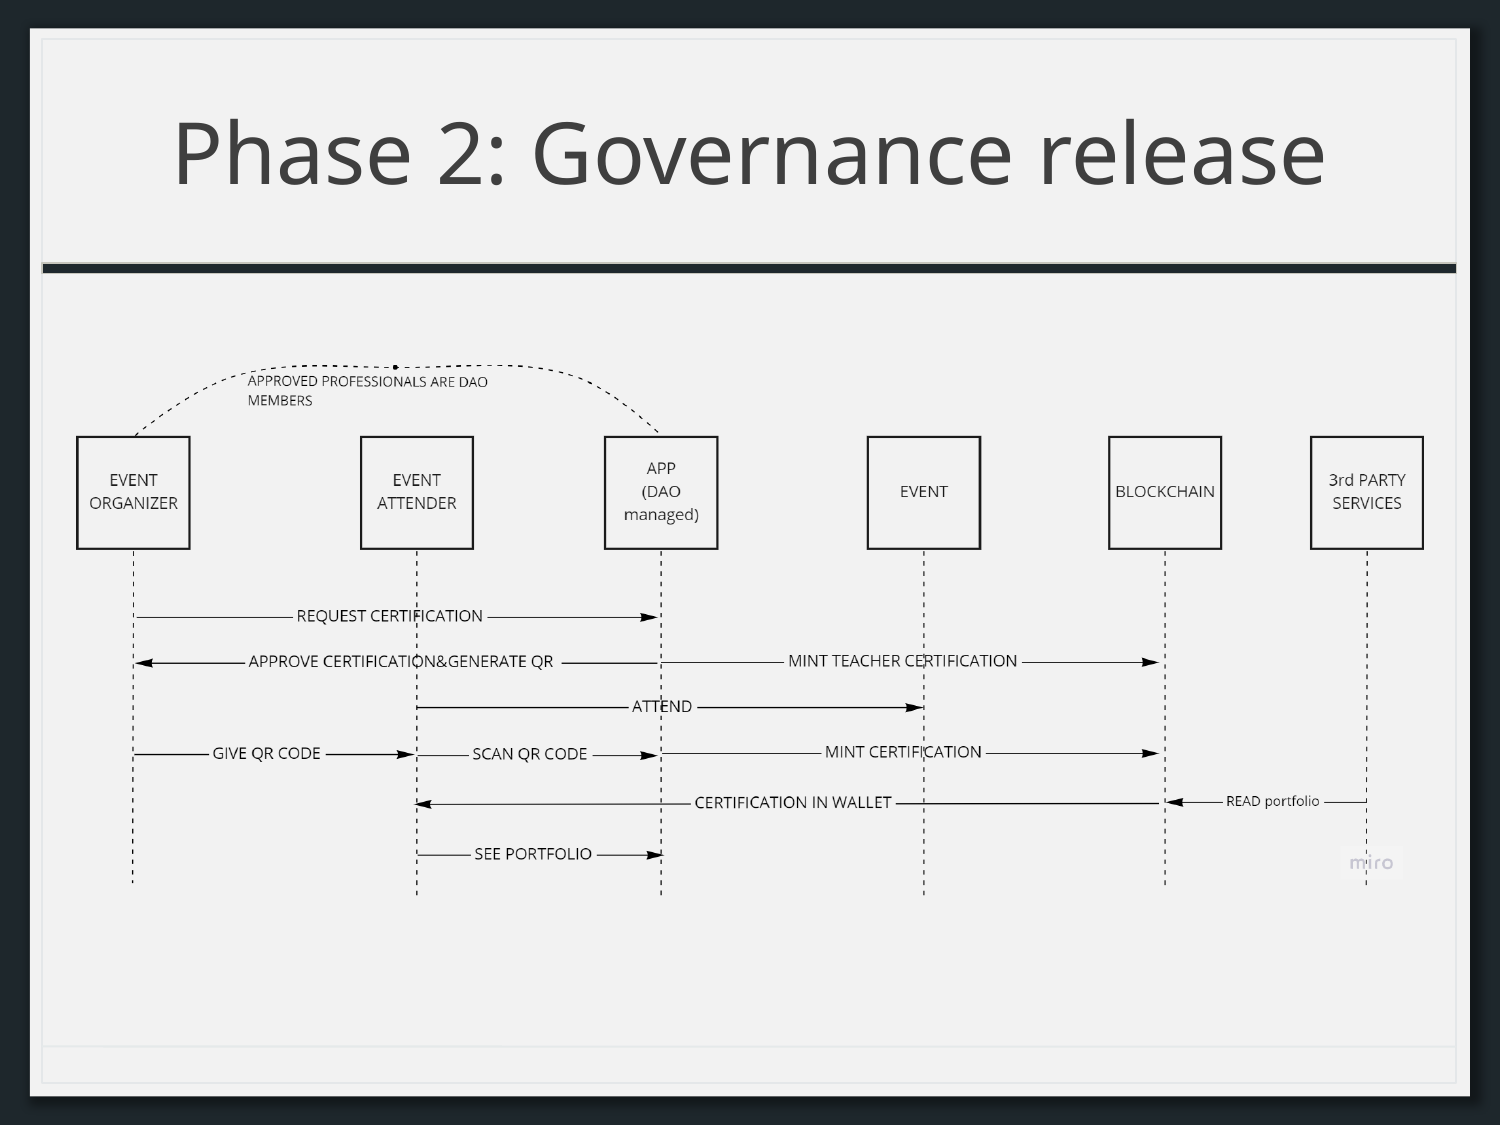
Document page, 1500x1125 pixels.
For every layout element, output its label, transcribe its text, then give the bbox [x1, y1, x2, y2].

picture [76, 365, 1424, 901]
title Phase 2: Governance release [147, 40, 1353, 260]
